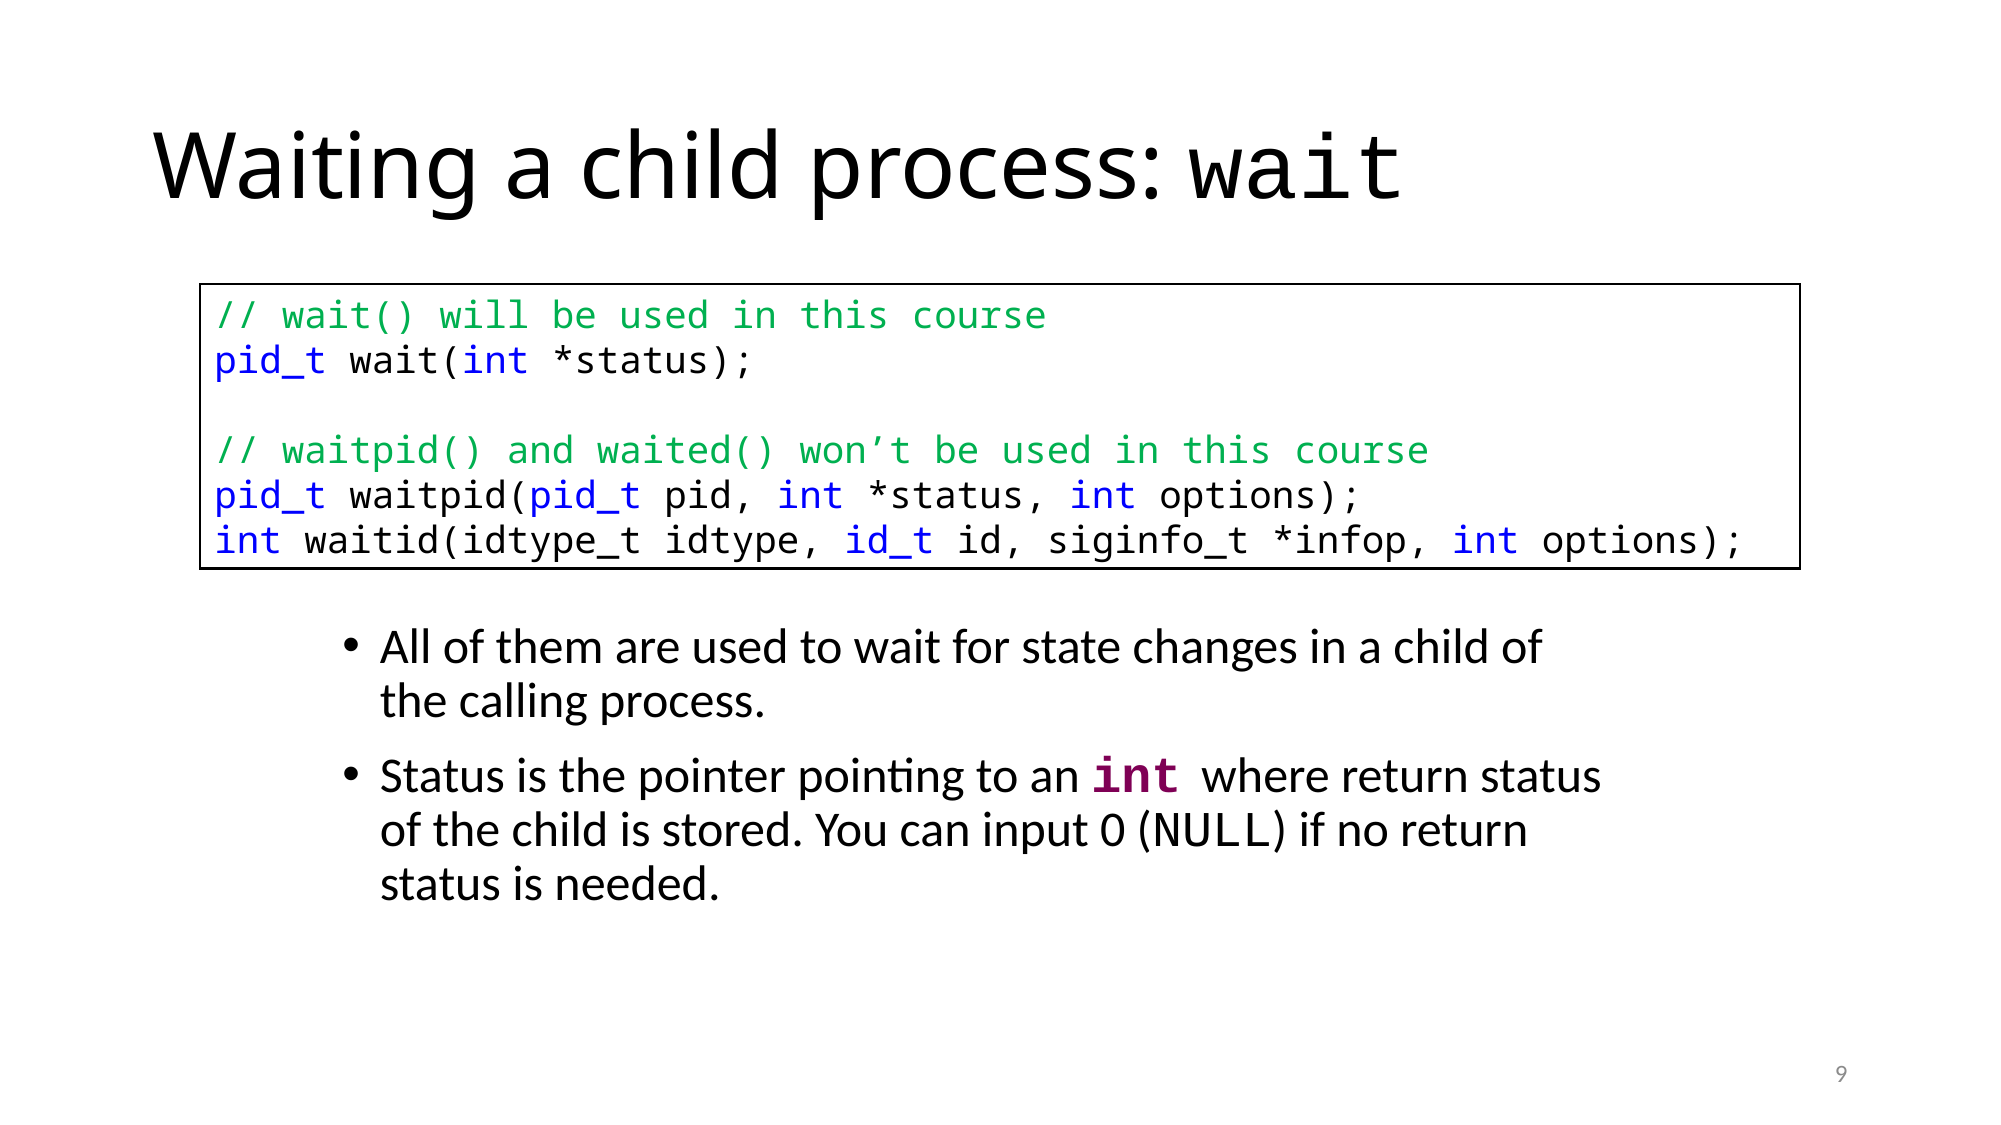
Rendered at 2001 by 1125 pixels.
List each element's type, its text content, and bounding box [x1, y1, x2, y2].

slide_number 9 [1412, 1042, 1863, 1103]
title Waiting a child process: wait [137, 59, 1863, 278]
list All of them are used to wait for state changes in a child of the calling process. Status is the pointer pointing to an int where return status of the child is stored. You can input 0 (NULL) if no return status is needed. [327, 612, 1622, 1002]
text_box // wait() will be used in this course pid_t wait(int *status); // waitpid() and waited() won’t be used in this course pid_t waitpid(pid_t pid, int *status, int options); int waitid(idtype_t idtype, id_t id, siginfo_t *infop, int options); [199, 283, 1801, 570]
